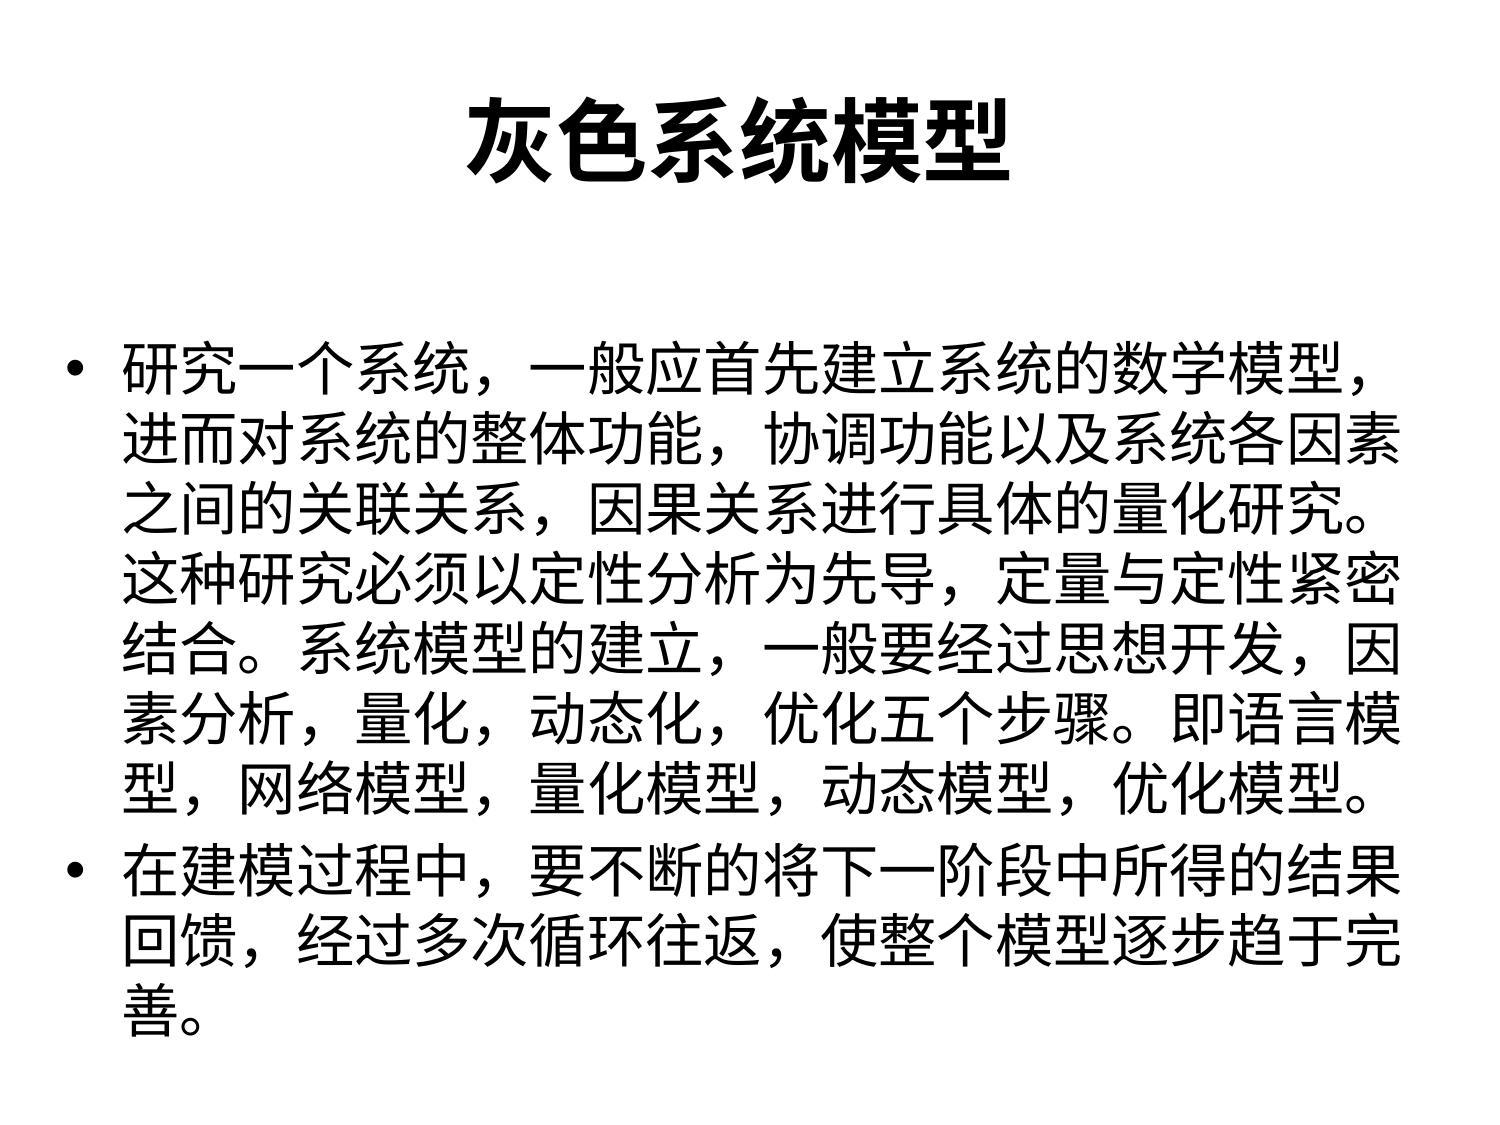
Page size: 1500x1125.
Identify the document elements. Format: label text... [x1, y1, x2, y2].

title 灰色系统模型 [75, 45, 1425, 233]
list 研究一个系统，一般应首先建立系统的数学模型，进而对系统的整体功能，协调功能以及系统各因素之间的关联关系，因果关系进行具体的量化研究。这种研究必须以定性分析为先导，定量与定性紧密结合。系统模型的建立，一般要经过思想开发，因素分析，量化，动态化，优化五个步骤。即语言模型，网络模型，量化模型，动态模型，优化模型。 在建模过程中，要不断的将下一阶段中所得的结果回馈，经过多次循环往返，使整个模型逐步趋于完善。 [50, 324, 1447, 1059]
